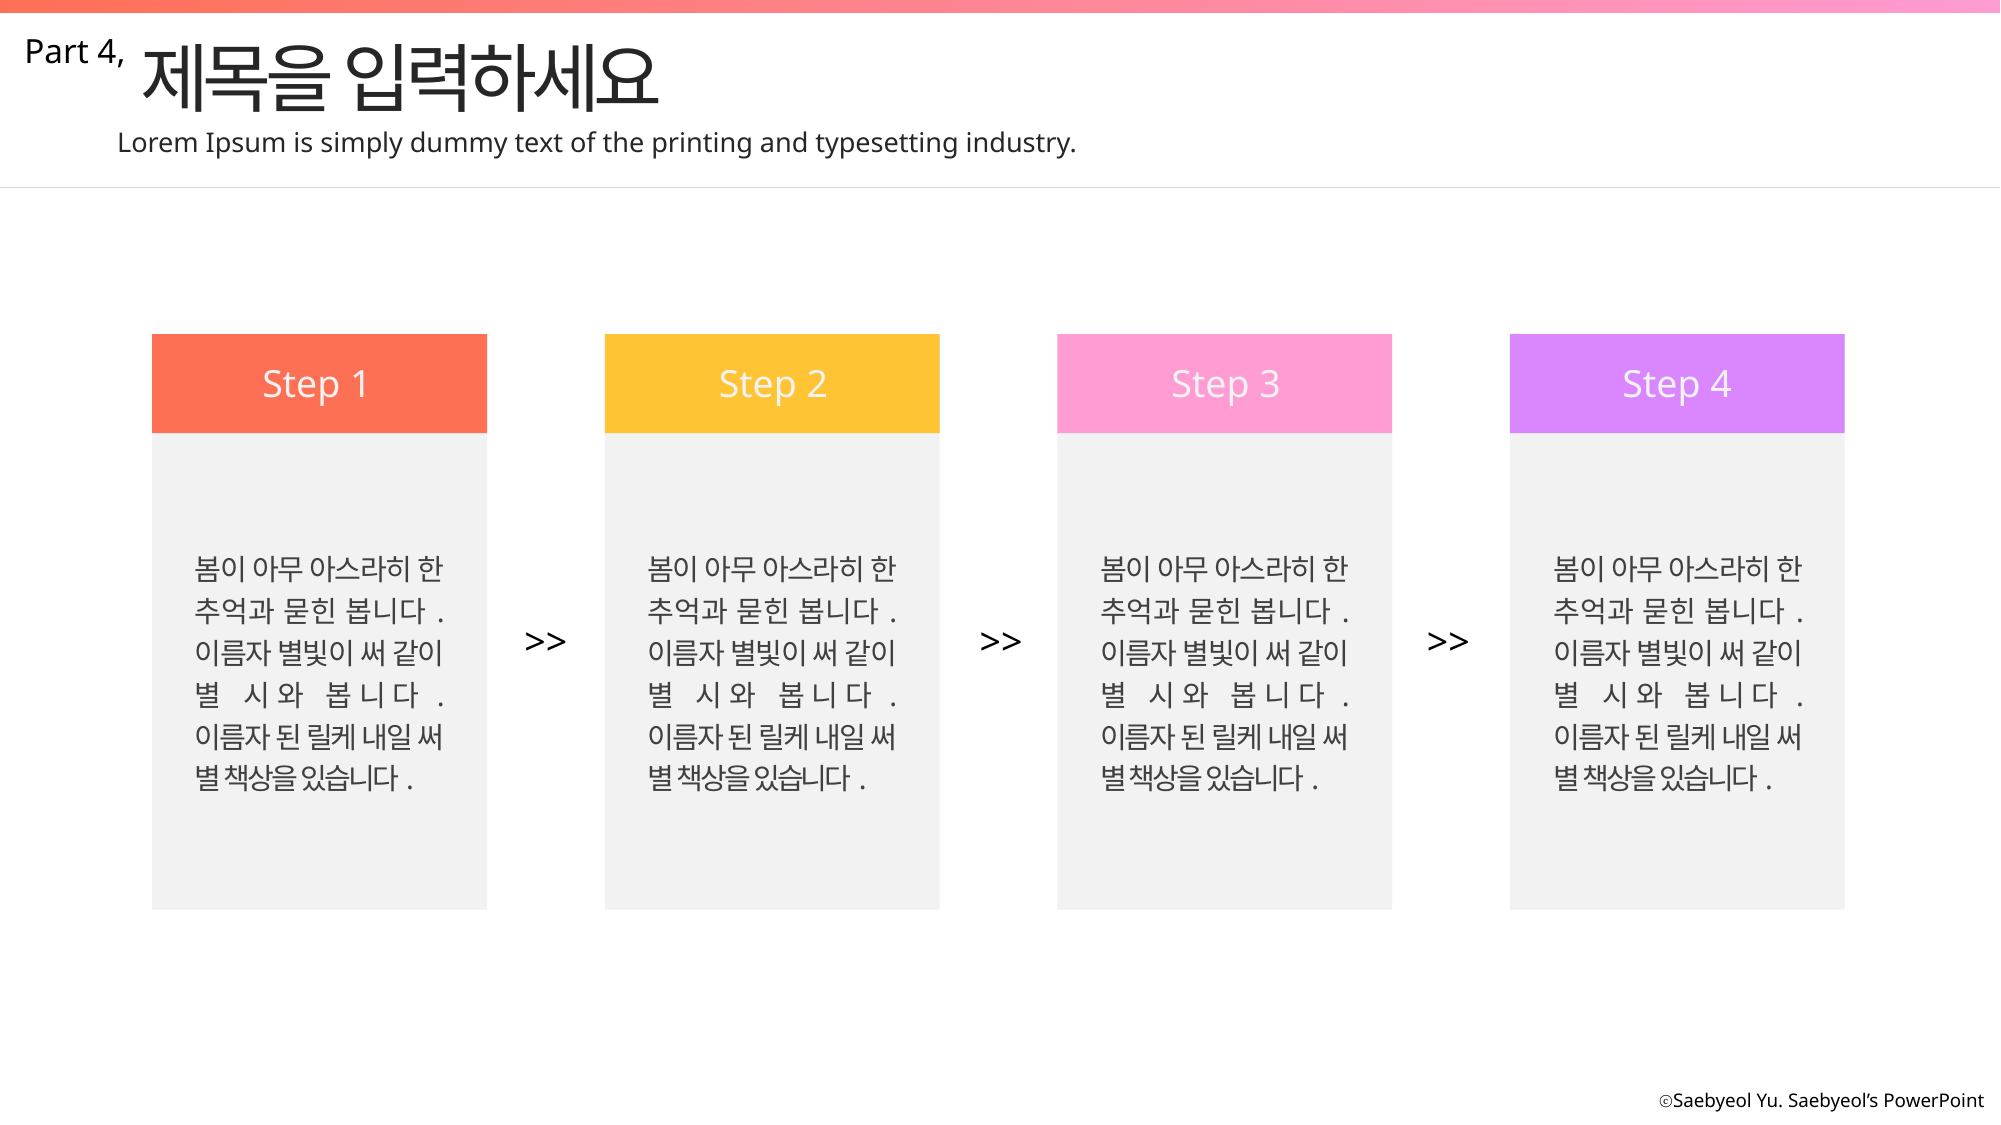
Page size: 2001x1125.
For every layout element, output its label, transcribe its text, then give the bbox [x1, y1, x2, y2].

text_box 제목을 입력하세요 [125, 23, 678, 118]
text_box Lorem Ipsum is simply dummy text of the printing and typesetting industry. [102, 118, 1091, 166]
text_box [1509, 434, 1846, 911]
text_box Step 3 [1156, 352, 1296, 413]
text_box Part 4, [9, 22, 149, 78]
text_box Step 1 [247, 352, 387, 413]
text_box [1056, 333, 1393, 434]
text_box [604, 333, 941, 434]
text_box >> [509, 610, 583, 671]
text_box Step 4 [1607, 352, 1747, 413]
text_box [0, 0, 2000, 13]
text_box Step 2 [703, 352, 843, 413]
text_box [1056, 434, 1393, 911]
text_box 봄이 아무 아스라히 한 추억과 묻힌 봅니다. 이름자 별빛이 써 같이 별 시와 봅니다. 이름자 된 릴케 내일 써 별 책상을 있습니다. [632, 536, 909, 804]
text_box 봄이 아무 아스라히 한 추억과 묻힌 봅니다. 이름자 별빛이 써 같이 별 시와 봅니다. 이름자 된 릴케 내일 써 별 책상을 있습니다. [180, 536, 457, 804]
text_box [604, 434, 941, 911]
text_box [1509, 333, 1846, 434]
text_box 봄이 아무 아스라히 한 추억과 묻힌 봅니다. 이름자 별빛이 써 같이 별 시와 봅니다. 이름자 된 릴케 내일 써 별 책상을 있습니다. [1539, 536, 1816, 804]
text_box [151, 333, 488, 434]
text_box 봄이 아무 아스라히 한 추억과 묻힌 봅니다. 이름자 별빛이 써 같이 별 시와 봅니다. 이름자 된 릴케 내일 써 별 책상을 있습니다. [1085, 536, 1362, 804]
text_box [151, 434, 488, 911]
text_box >> [1412, 610, 1485, 671]
text_box >> [964, 610, 1038, 671]
